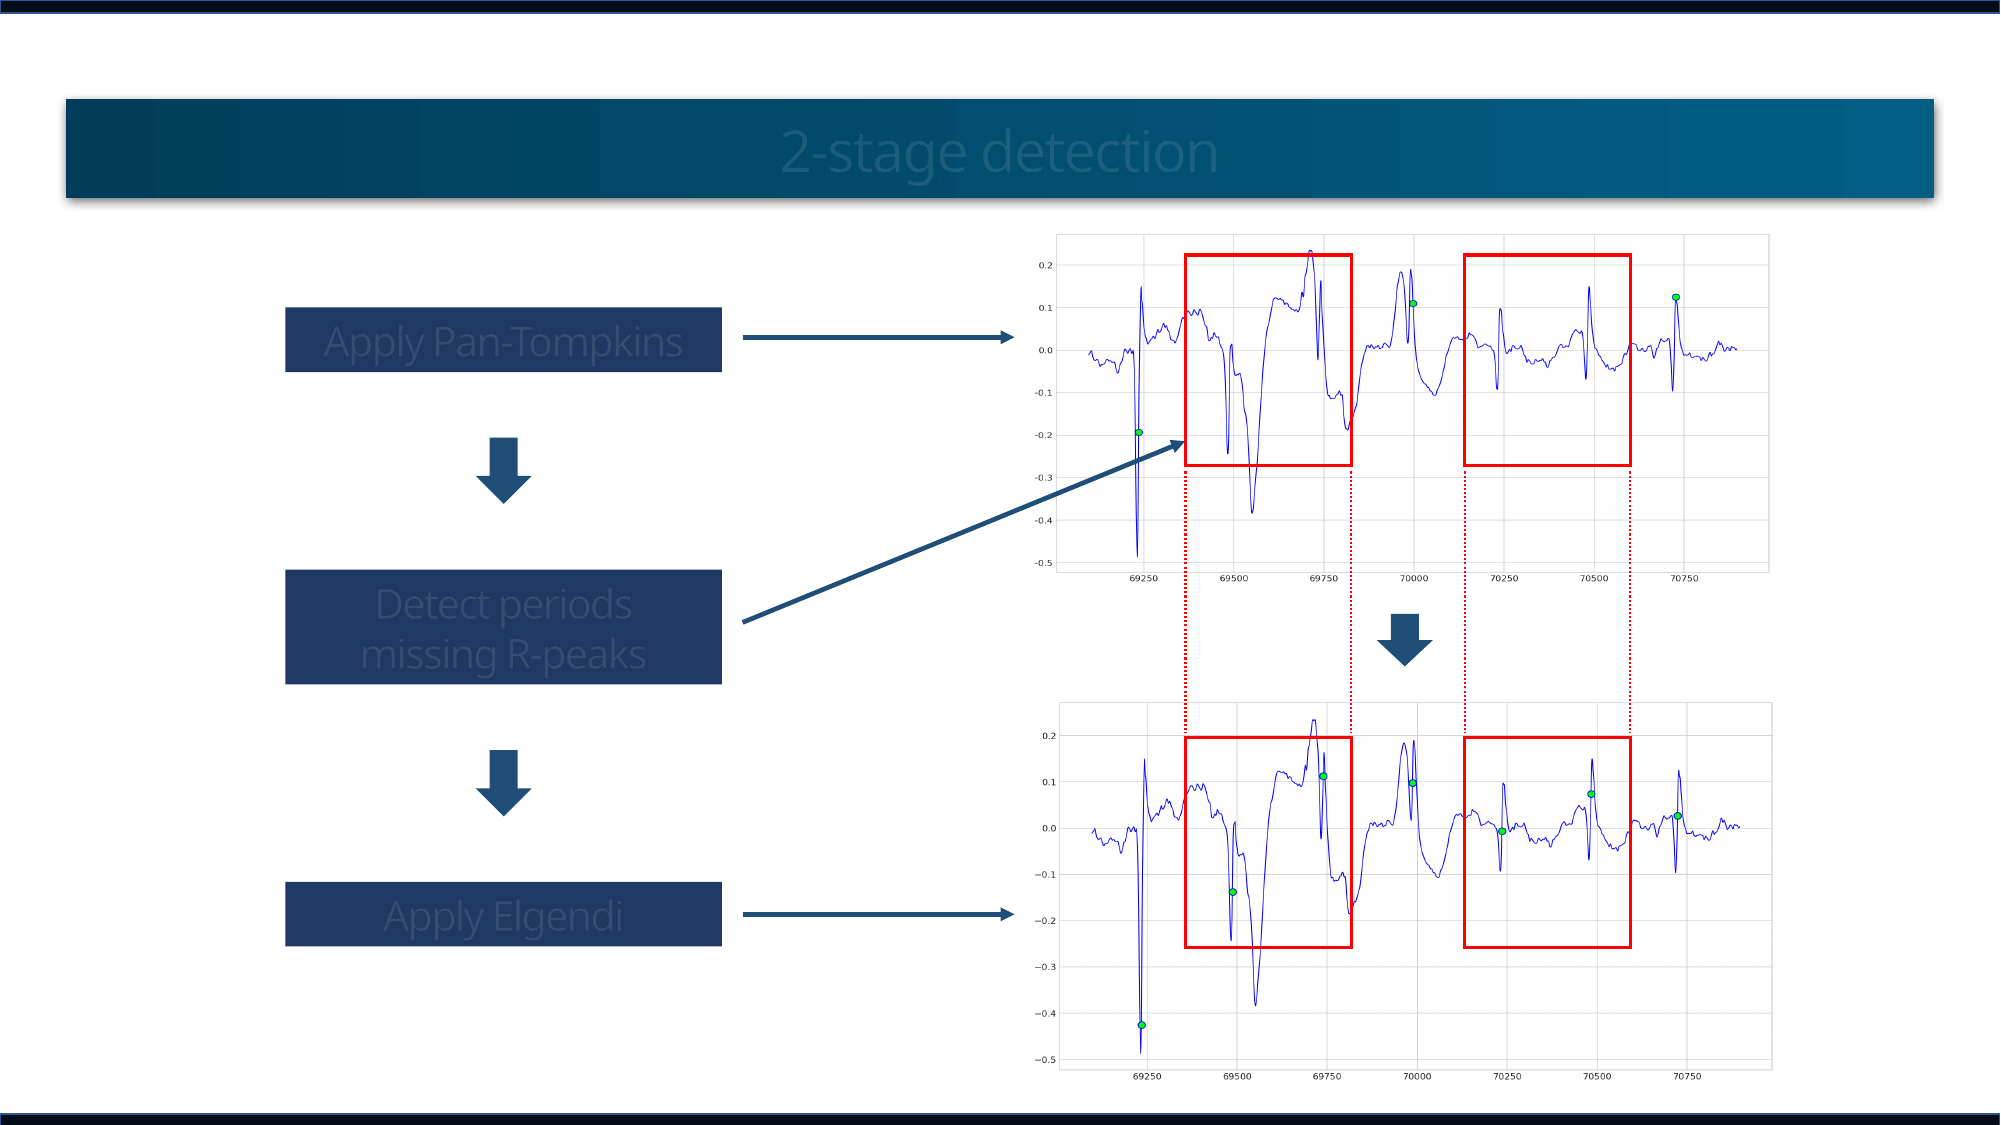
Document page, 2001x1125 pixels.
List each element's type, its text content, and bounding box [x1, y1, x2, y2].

text_box Apply Elgendi [284, 881, 723, 948]
text_box [473, 436, 535, 506]
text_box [742, 441, 1186, 623]
text_box [473, 749, 535, 818]
text_box 2-stage detection [65, 99, 1935, 199]
text_box Detect periods missing R-peaks [284, 569, 723, 685]
text_box [1374, 612, 1436, 668]
text_box [0, 0, 2000, 14]
text_box [0, 1113, 2000, 1125]
text_box Apply Pan-Tompkins [284, 306, 723, 373]
picture [1035, 698, 1777, 1081]
picture [1035, 232, 1775, 584]
